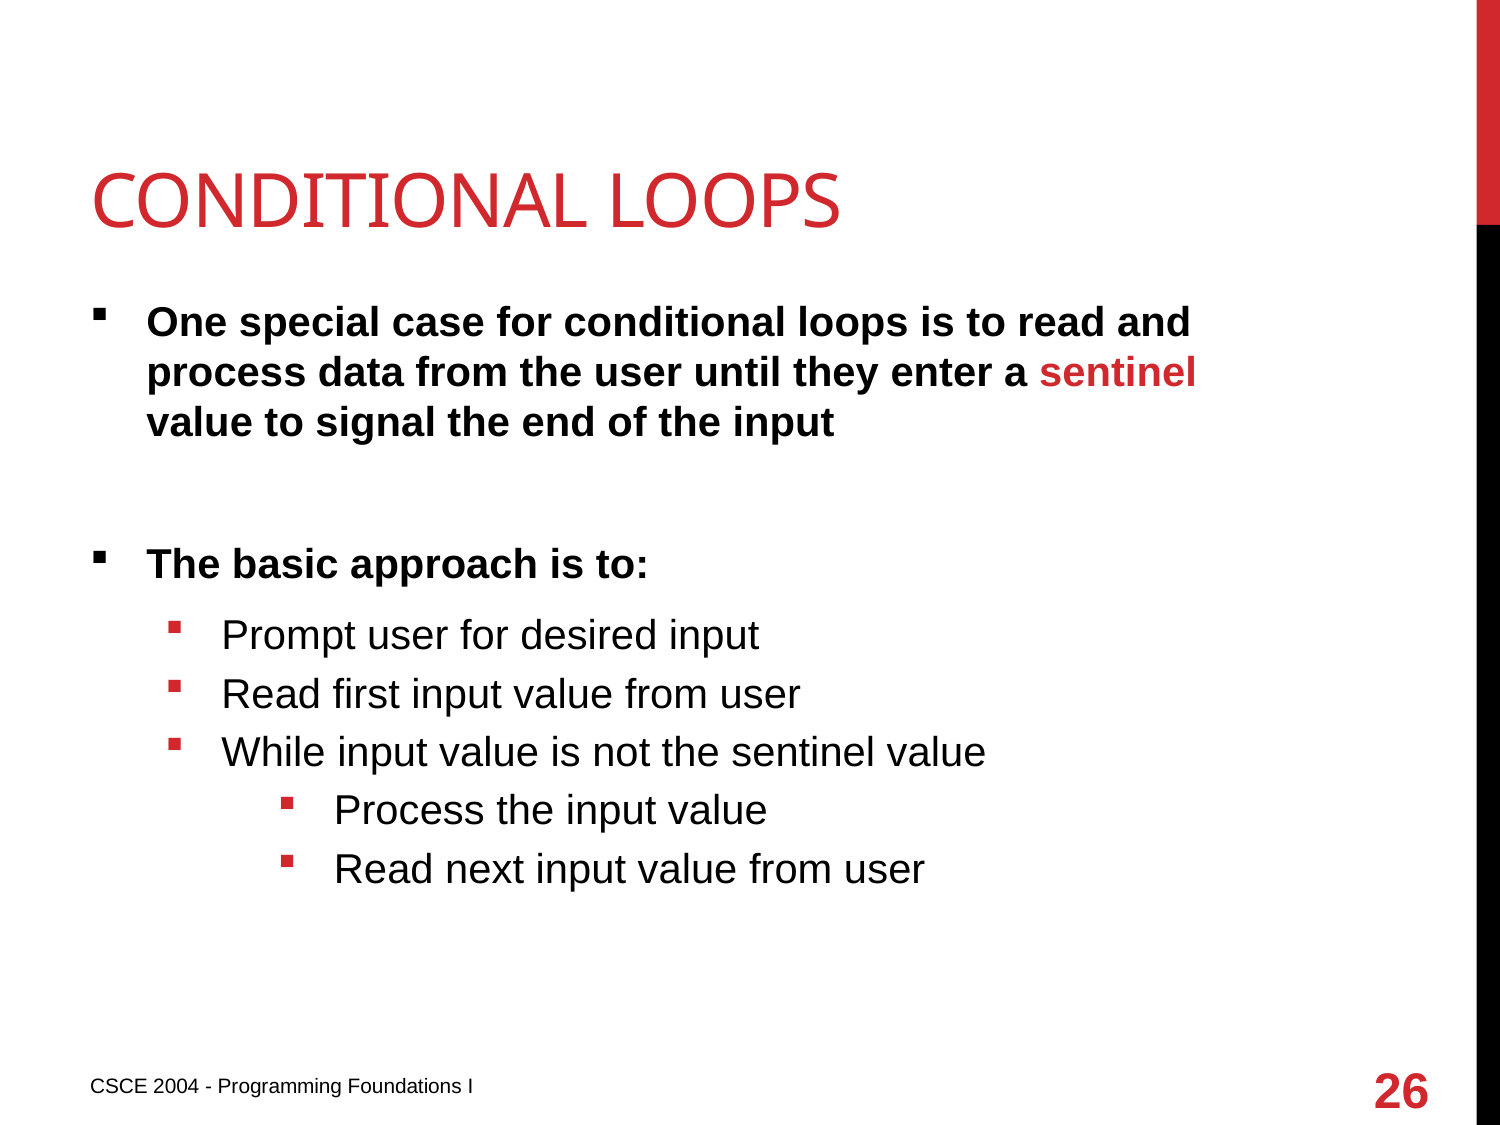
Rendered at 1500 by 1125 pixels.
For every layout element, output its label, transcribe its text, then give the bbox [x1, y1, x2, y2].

footer CSCE 2004 - Programming Foundations I [75, 1065, 638, 1112]
list One special case for conditional loops is to read and process data from the user until they enter a sentinel value to signal the end of the input The basic approach is to: Prompt user for desired input Read first input value from user While input value is not the sentinel value Process the input value Read next input value from user [75, 287, 1325, 1005]
title Conditional loops [75, 25, 1025, 250]
slide_number 26 [1358, 1058, 1471, 1119]
